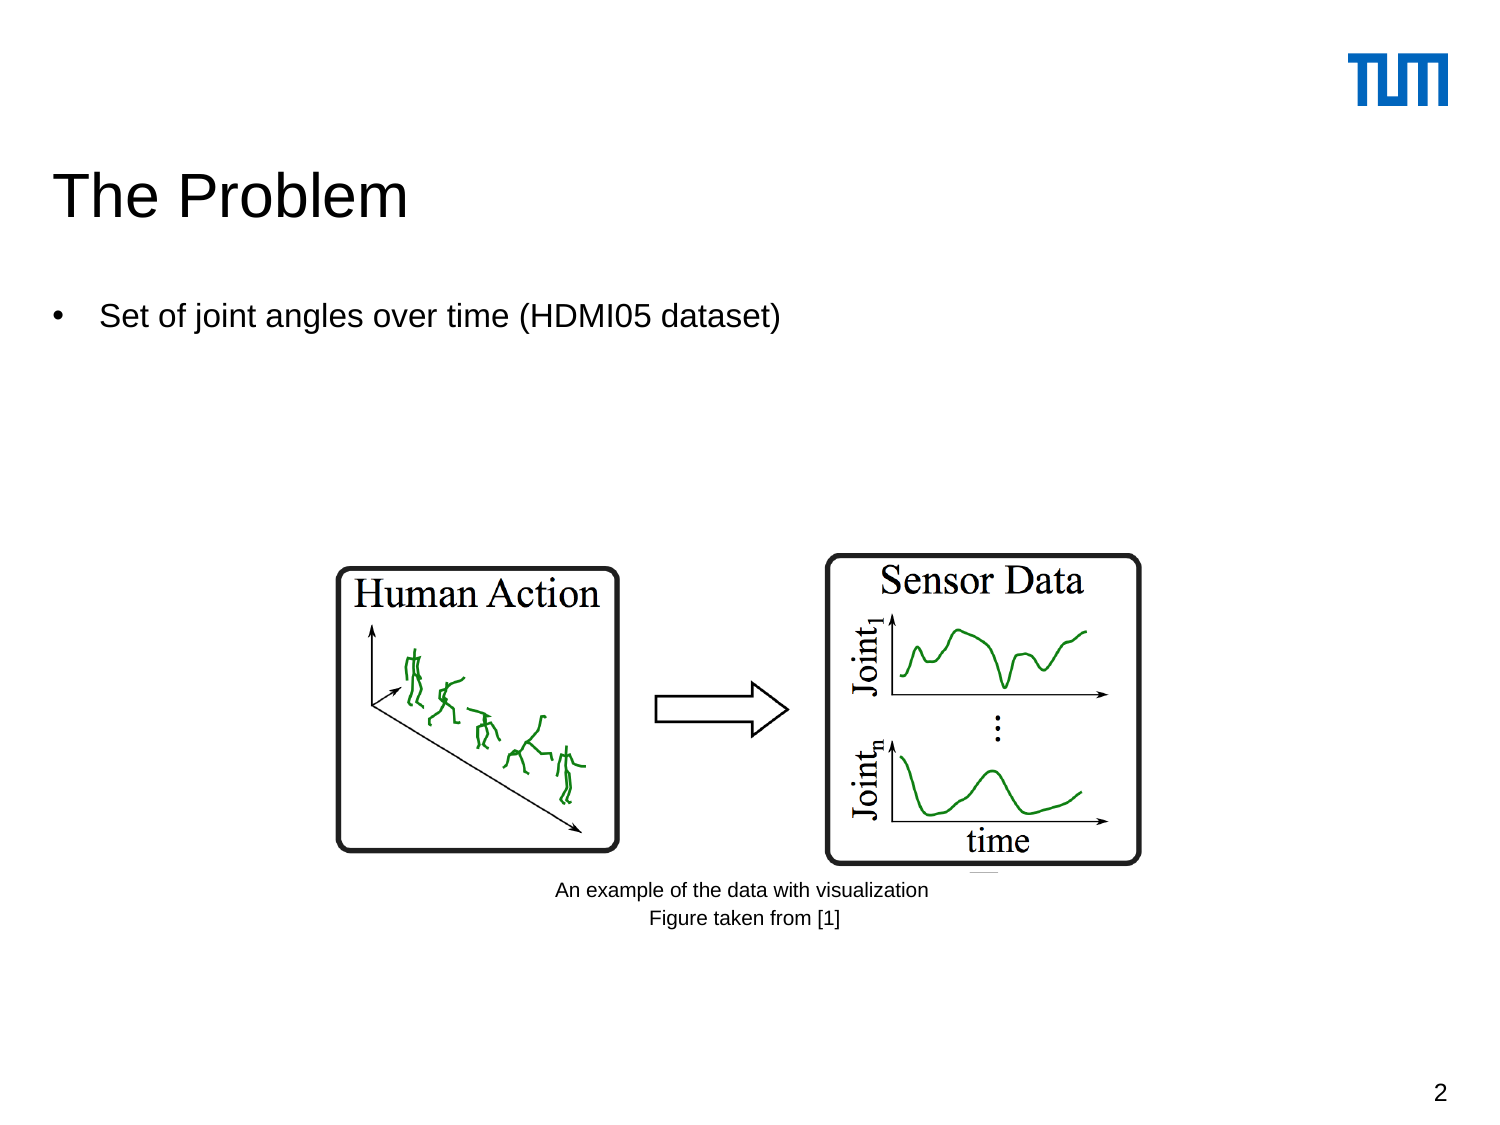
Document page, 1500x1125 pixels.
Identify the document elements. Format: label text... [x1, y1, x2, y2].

text_box An example of the data with visualization Figure taken from [1] [343, 880, 1146, 930]
title The Problem [52, 162, 1449, 231]
picture [307, 496, 1194, 873]
list Set of joint angles over time (HDMI05 dataset) [52, 288, 1449, 1061]
slide_number 2 [1111, 1061, 1448, 1122]
